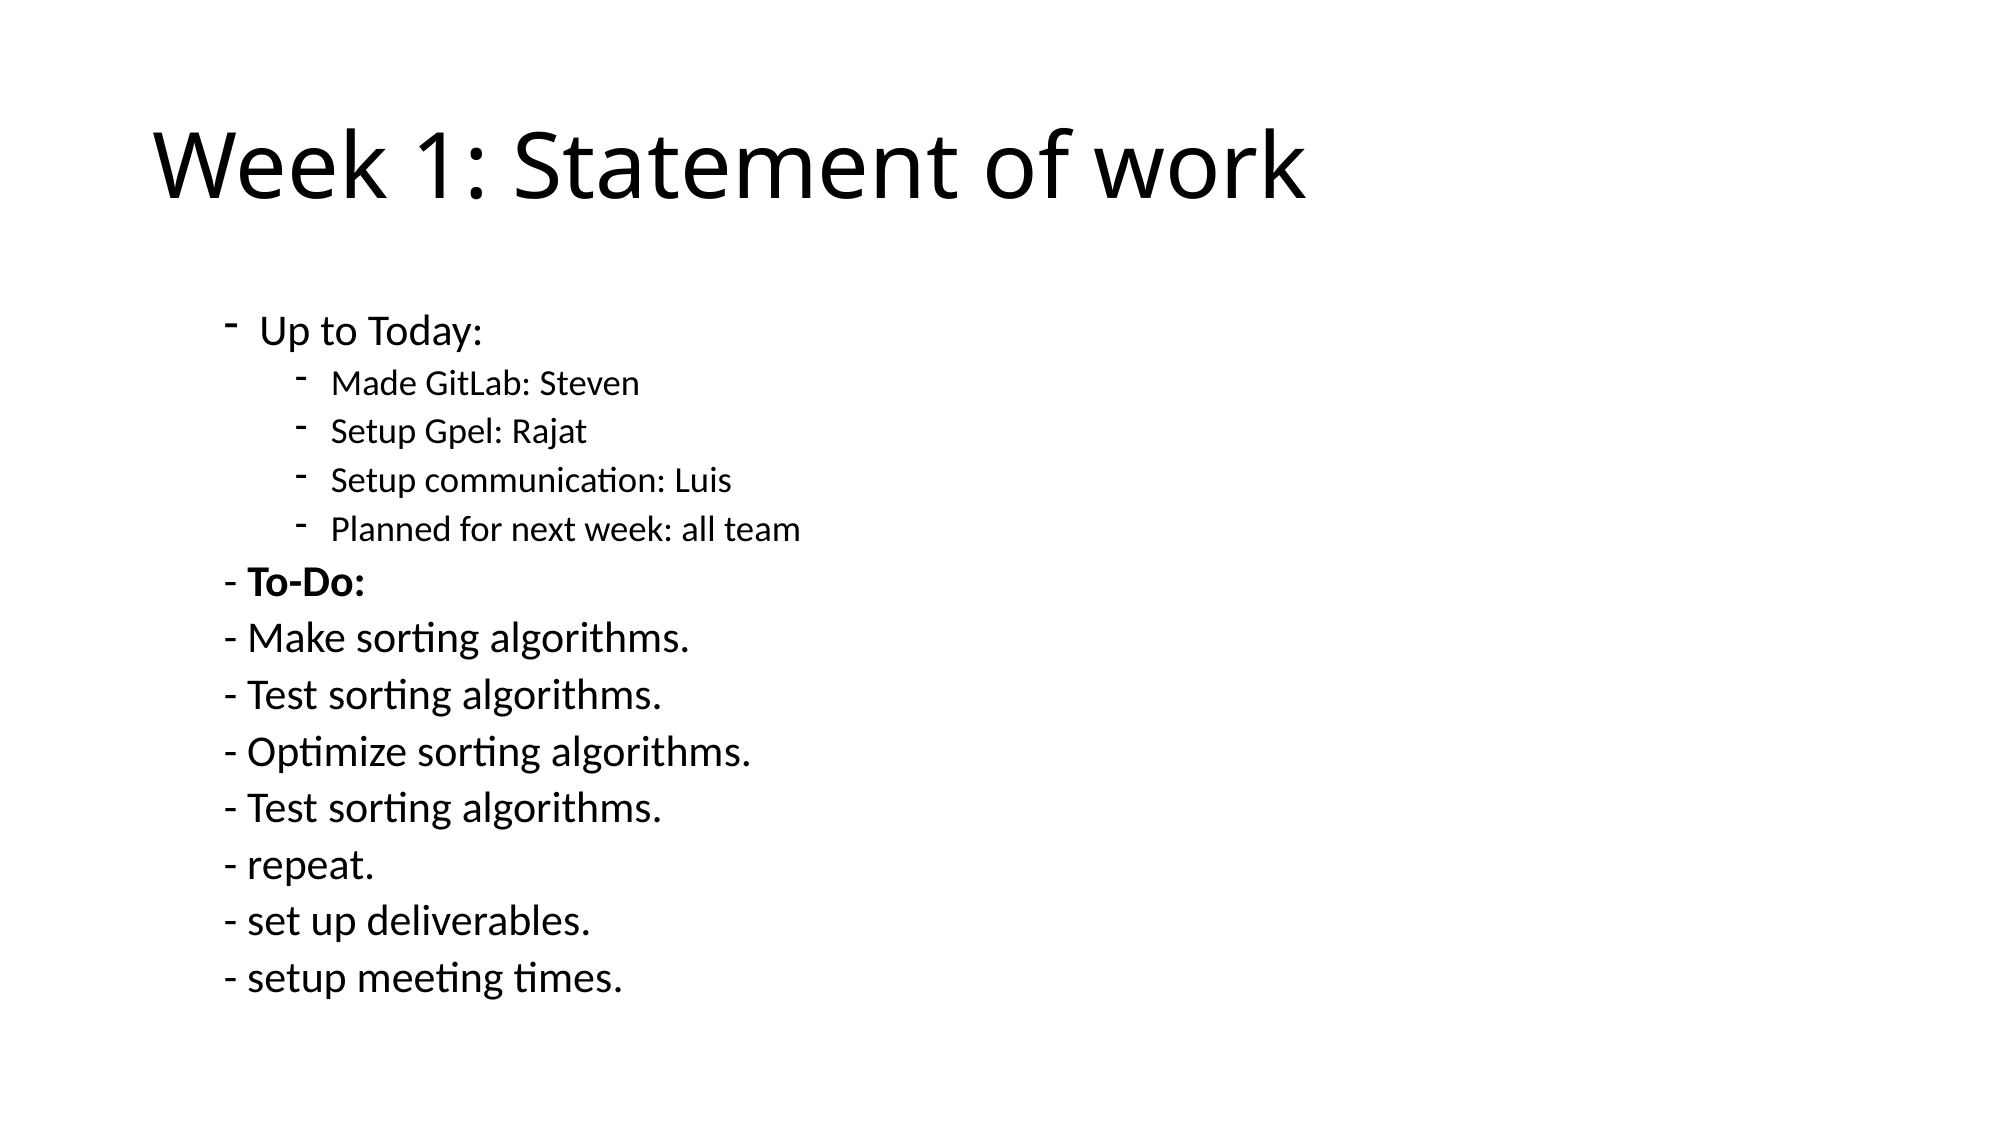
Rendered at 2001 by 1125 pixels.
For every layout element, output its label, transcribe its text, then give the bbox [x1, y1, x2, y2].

list Up to Today: Made GitLab: Steven Setup Gpel: Rajat Setup communication: Luis Planned for next week: all team - To-Do: - Make sorting algorithms. - Test sorting algorithms. - Optimize sorting algorithms. - Test sorting algorithms. - repeat. - set up deliverables. - setup meeting times. [137, 299, 1863, 1014]
title Week 1: Statement of work [137, 59, 1863, 278]
